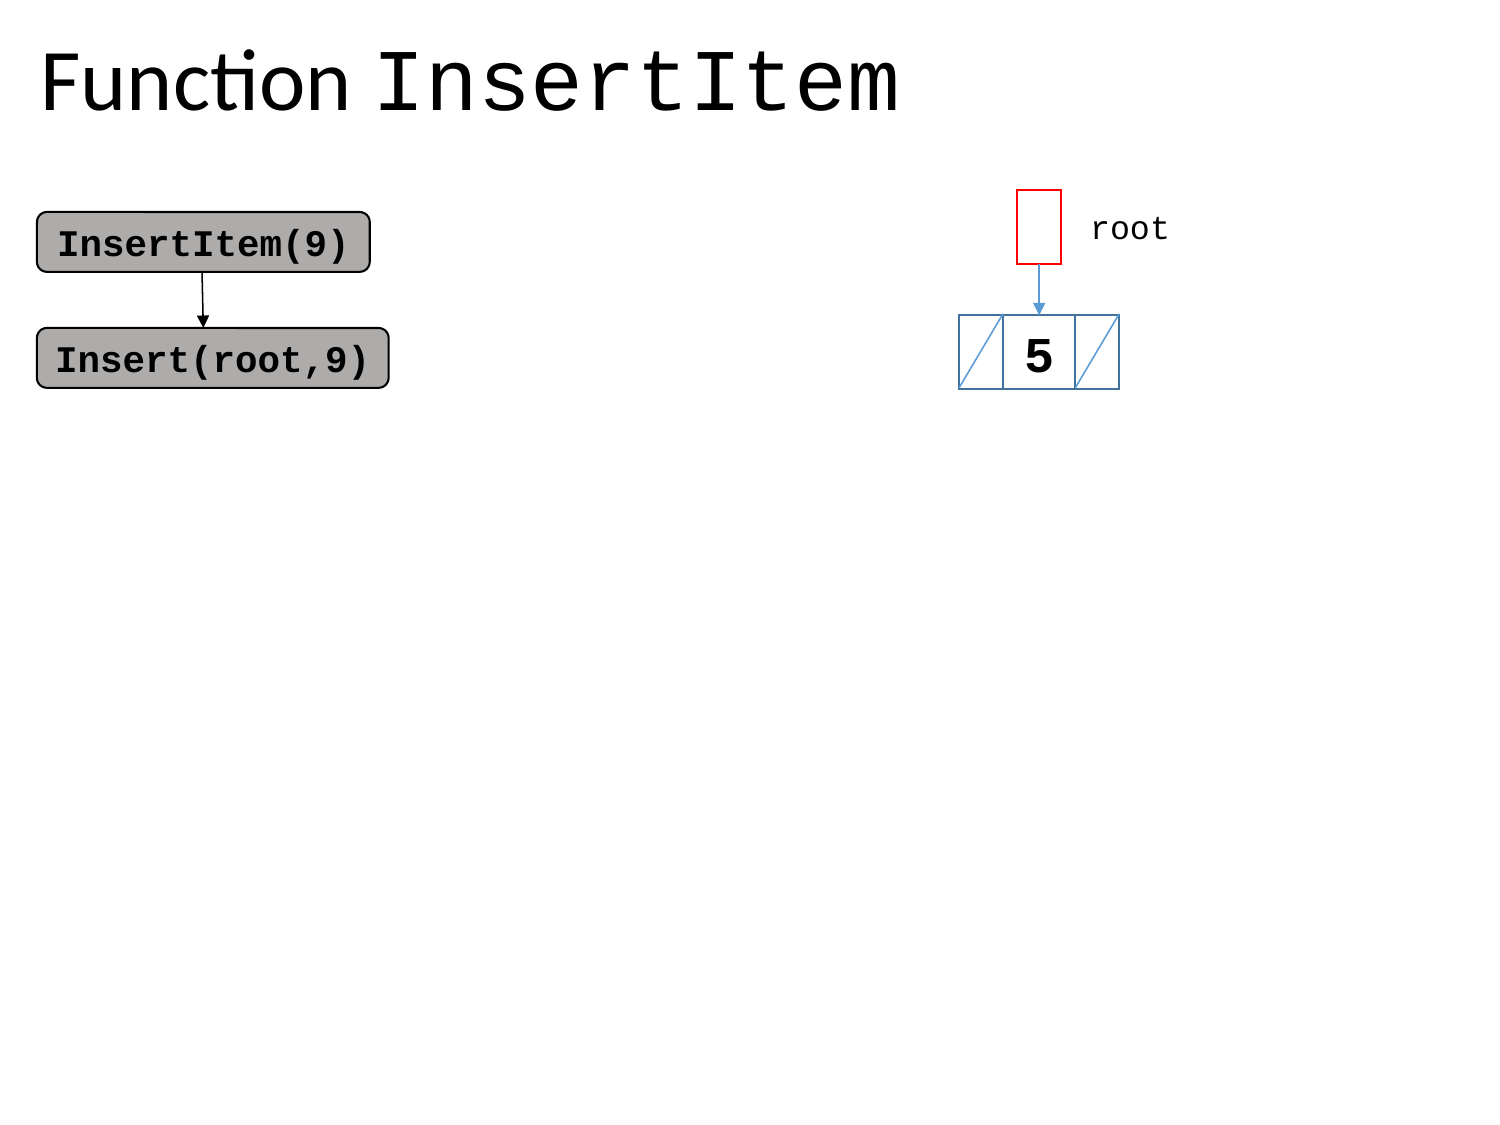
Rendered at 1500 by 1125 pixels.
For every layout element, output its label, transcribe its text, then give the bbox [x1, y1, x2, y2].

text_box InsertItem(9) [36, 211, 370, 272]
text_box root [1075, 198, 1194, 254]
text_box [1075, 313, 1120, 388]
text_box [958, 313, 1004, 388]
text_box [1017, 189, 1062, 264]
title Function InsertItem [25, 26, 1469, 138]
text_box 5 [1005, 315, 1072, 390]
text_box Insert(root,9) [36, 327, 389, 388]
